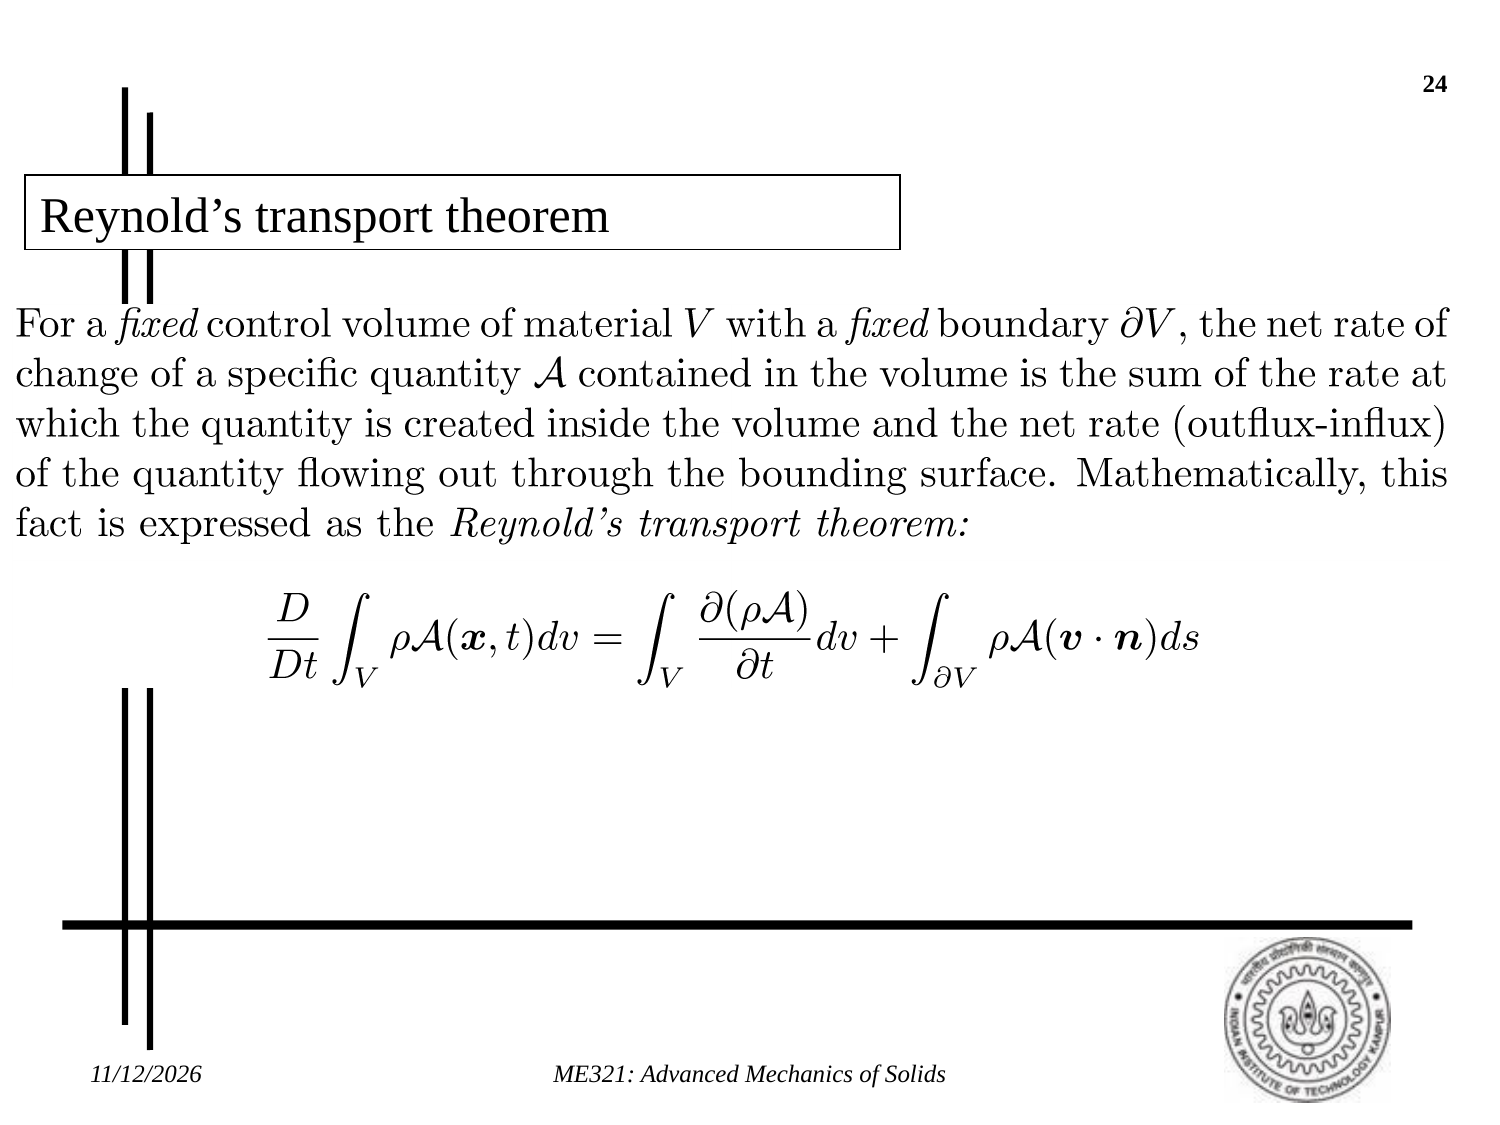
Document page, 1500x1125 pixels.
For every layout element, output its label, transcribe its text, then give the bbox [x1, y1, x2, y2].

footer ME321: Advanced Mechanics of Solids [512, 1042, 988, 1103]
picture [1224, 937, 1391, 1103]
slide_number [75, 1042, 425, 1103]
text_box Reynold’s transport theorem [24, 174, 900, 250]
slide_number 24 [1387, 50, 1463, 116]
picture [12, 303, 1451, 688]
